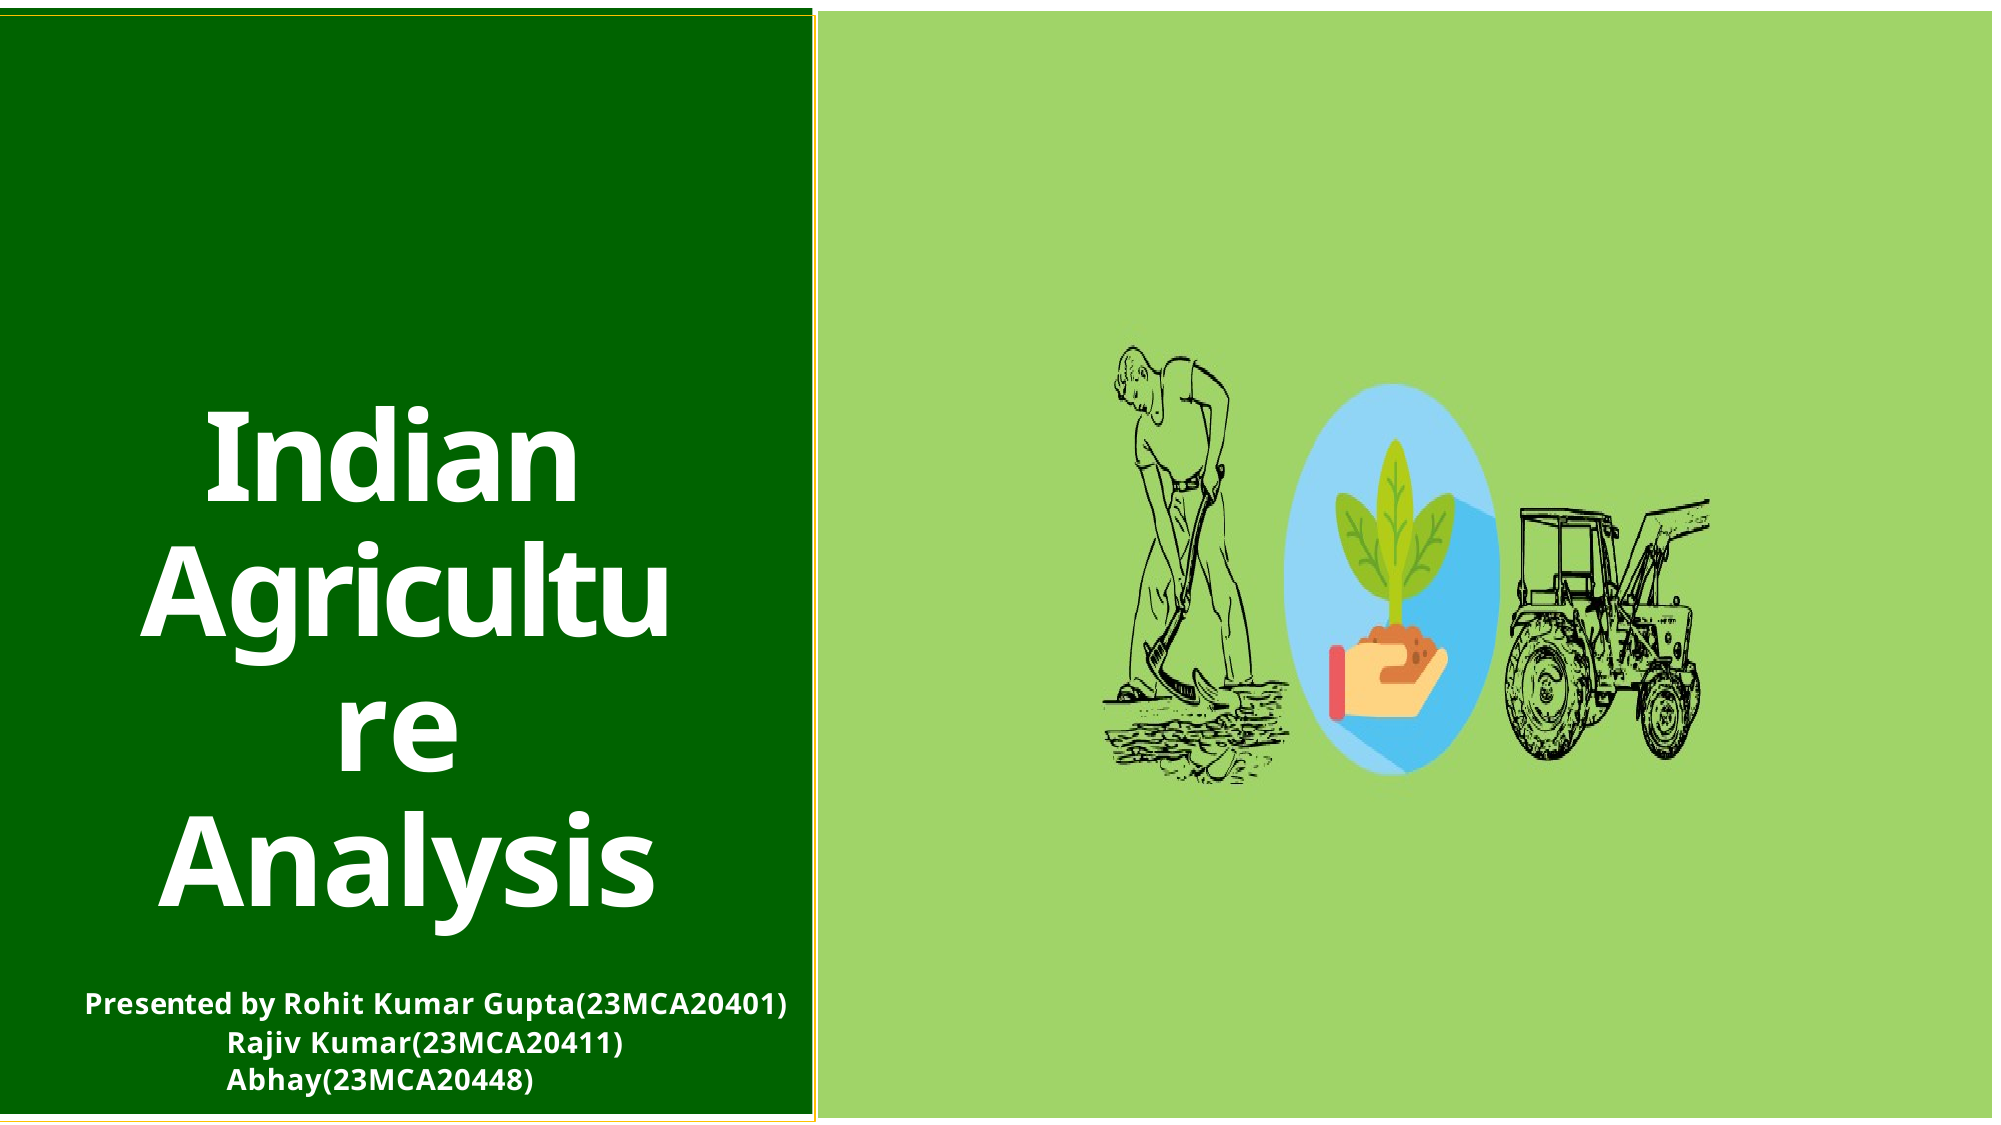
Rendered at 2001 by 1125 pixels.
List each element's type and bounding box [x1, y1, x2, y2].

picture [818, 11, 1992, 1118]
text_box [0, 7, 816, 1122]
